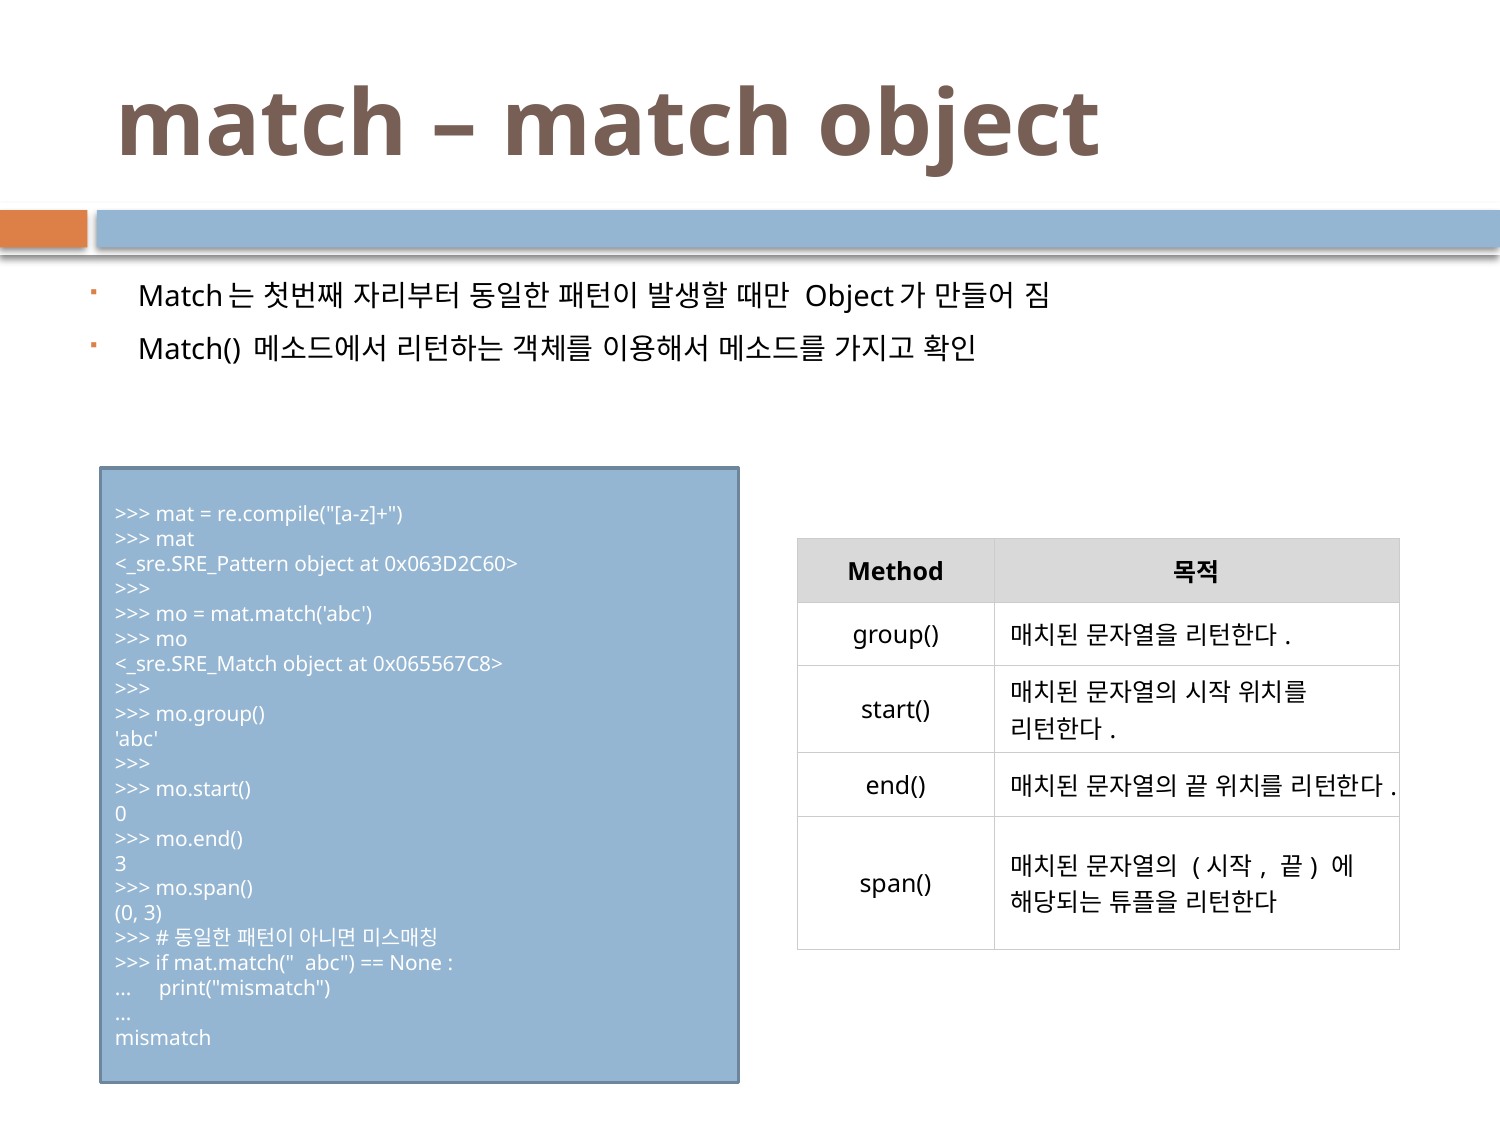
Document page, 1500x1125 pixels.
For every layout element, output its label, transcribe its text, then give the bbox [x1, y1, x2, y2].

table_cell start() [798, 666, 994, 752]
table_header 목적 [995, 539, 1399, 602]
title match – match object [100, 37, 1438, 200]
table_cell span() [798, 817, 994, 949]
table_header Method [798, 539, 994, 602]
table_cell 매치된 문자열을 리턴한다. [995, 603, 1399, 665]
table_cell end() [798, 753, 994, 816]
table_cell 매치된 문자열의 (시작, 끝) 에 해당되는 튜플을 리턴한다 [995, 817, 1399, 949]
text_box >>> mat = re.compile("[a-z]+") >>> mat <_sre.SRE_Pattern object at 0x063D2C60> >>> >>> mo = mat.match('abc') >>> mo <_sre.SRE_Match object at 0x065567C8> >>> >>> mo.group() 'abc' >>> >>> mo.start() 0 >>> mo.end() 3 >>> mo.span() (0, 3) >>> #동일한 패턴이 아니면 미스매칭 >>> if mat.match(" abc") == None : ... print("mismatch") ... mismatch [99, 466, 740, 1084]
table_cell 매치된 문자열의 끝 위치를 리턴한다. [995, 753, 1399, 816]
table_cell group() [798, 603, 994, 665]
table_cell 매치된 문자열의 시작 위치를 리턴한다. [995, 666, 1399, 752]
list Match는 첫번째 자리부터 동일한 패턴이 발생할 때만 Object가 만들어 짐 Match() 메소드에서 리턴하는 객체를 이용해서 메소드를 가지고 확인 [75, 262, 1425, 374]
